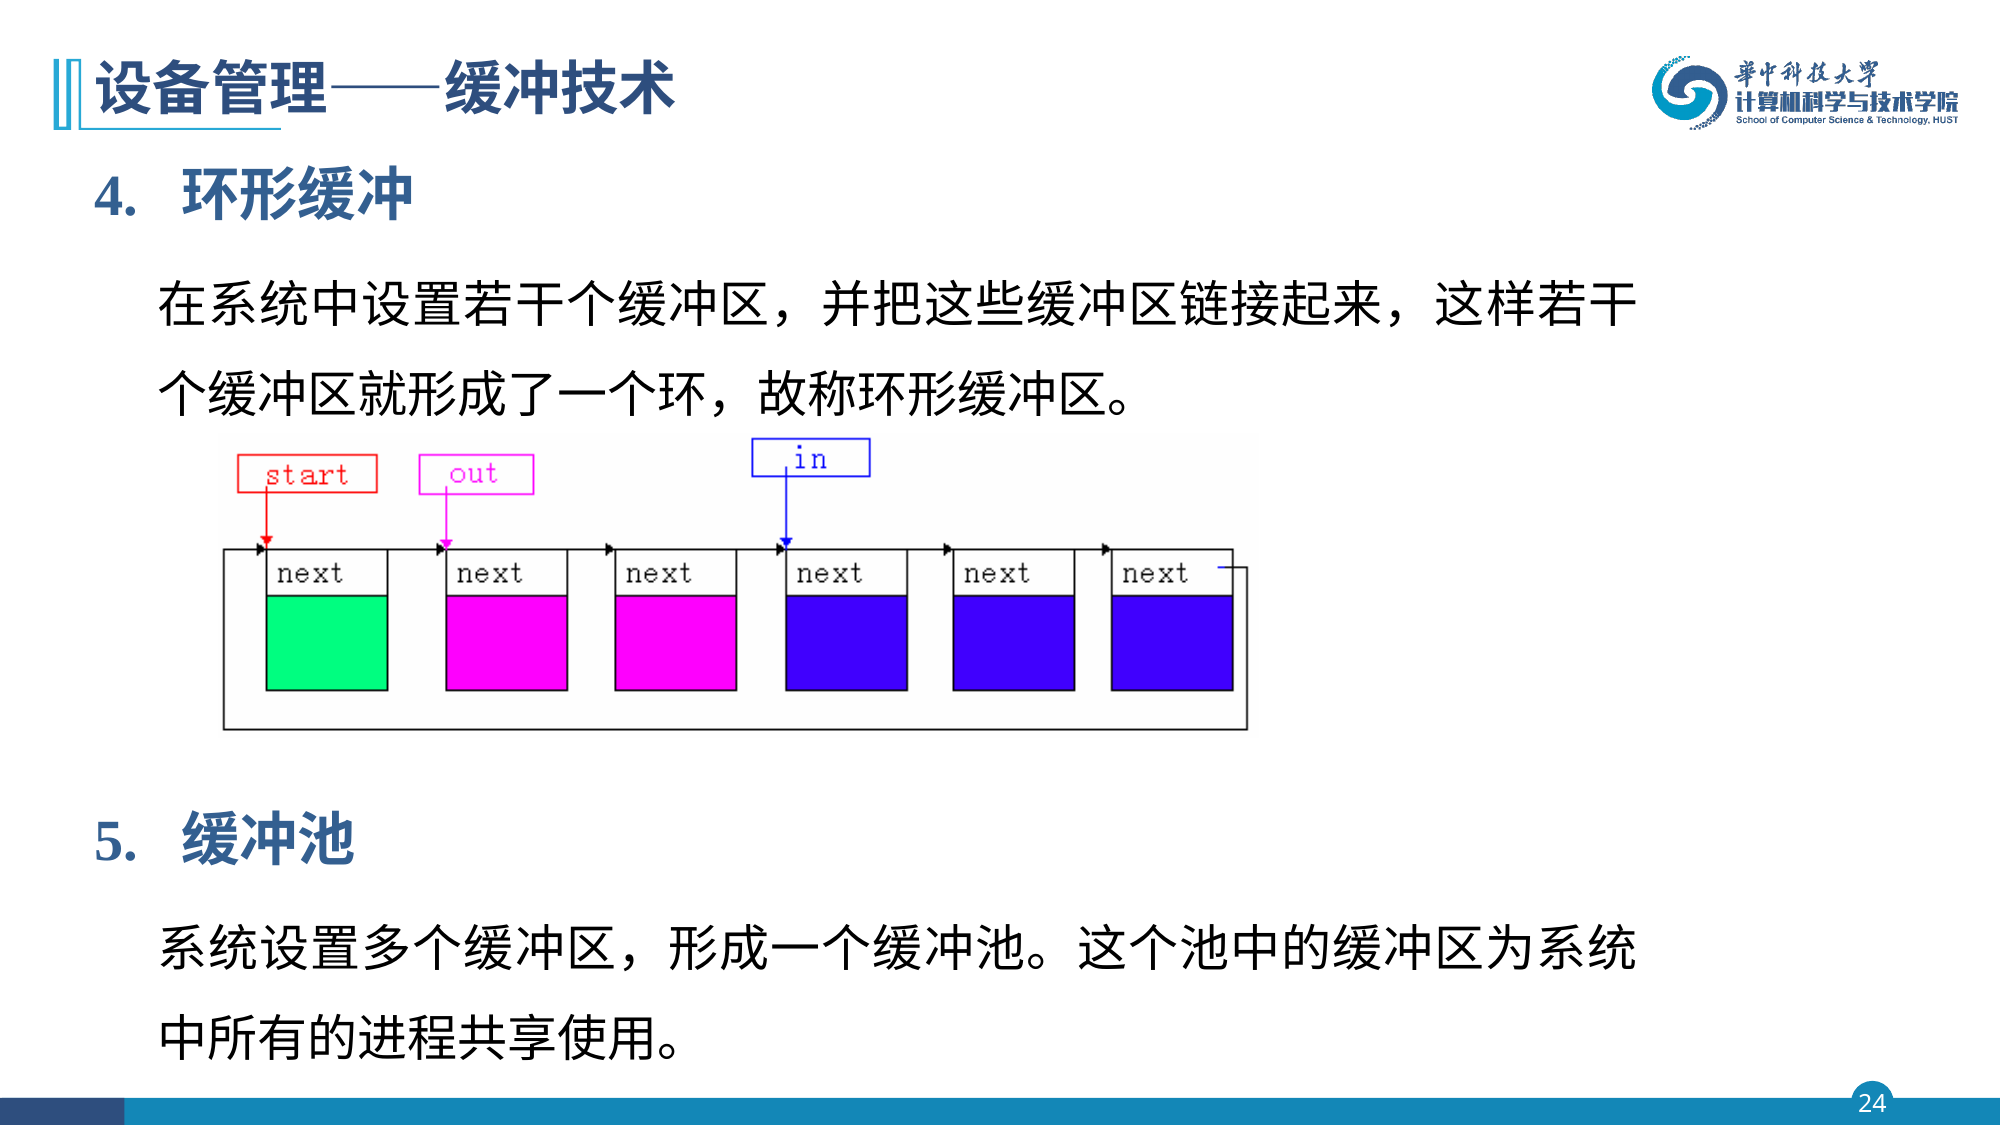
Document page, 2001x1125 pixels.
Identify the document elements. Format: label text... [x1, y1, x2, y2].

picture [218, 433, 1259, 738]
text_box 5. 缓冲池 系统设置多个缓冲区，形成一个缓冲池。这个池中的缓冲区为系统中所有的进程共享使用。 [79, 780, 1653, 1075]
picture [1653, 56, 1958, 130]
title 设备管理——缓冲技术 [80, 51, 1653, 136]
picture [1653, 56, 1678, 79]
text_box 4. 环形缓冲 在系统中设置若干个缓冲区，并把这些缓冲区链接起来，这样若干个缓冲区就形成了一个环，故称环形缓冲区。 [79, 136, 1653, 430]
